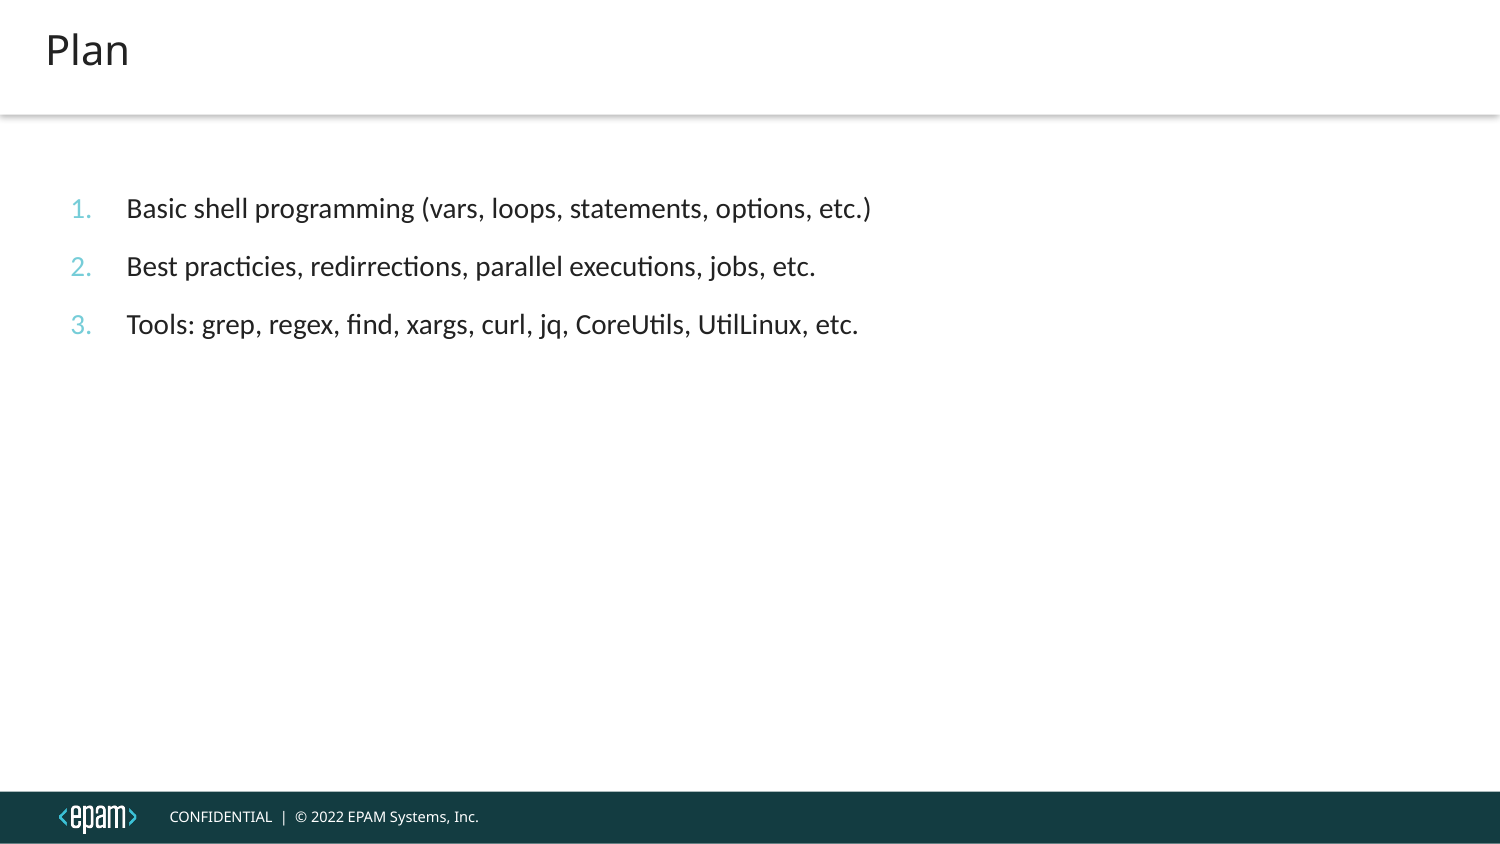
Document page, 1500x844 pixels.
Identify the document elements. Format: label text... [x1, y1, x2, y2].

list Plan [0, 0, 1500, 115]
list Basic shell programming (vars, loops, statements, options, etc.) Best practicies, redirrections, parallel executions, jobs, etc. Tools: grep, regex, find, xargs, curl, jq, CoreUtils, UtilLinux, etc. [59, 177, 1426, 734]
